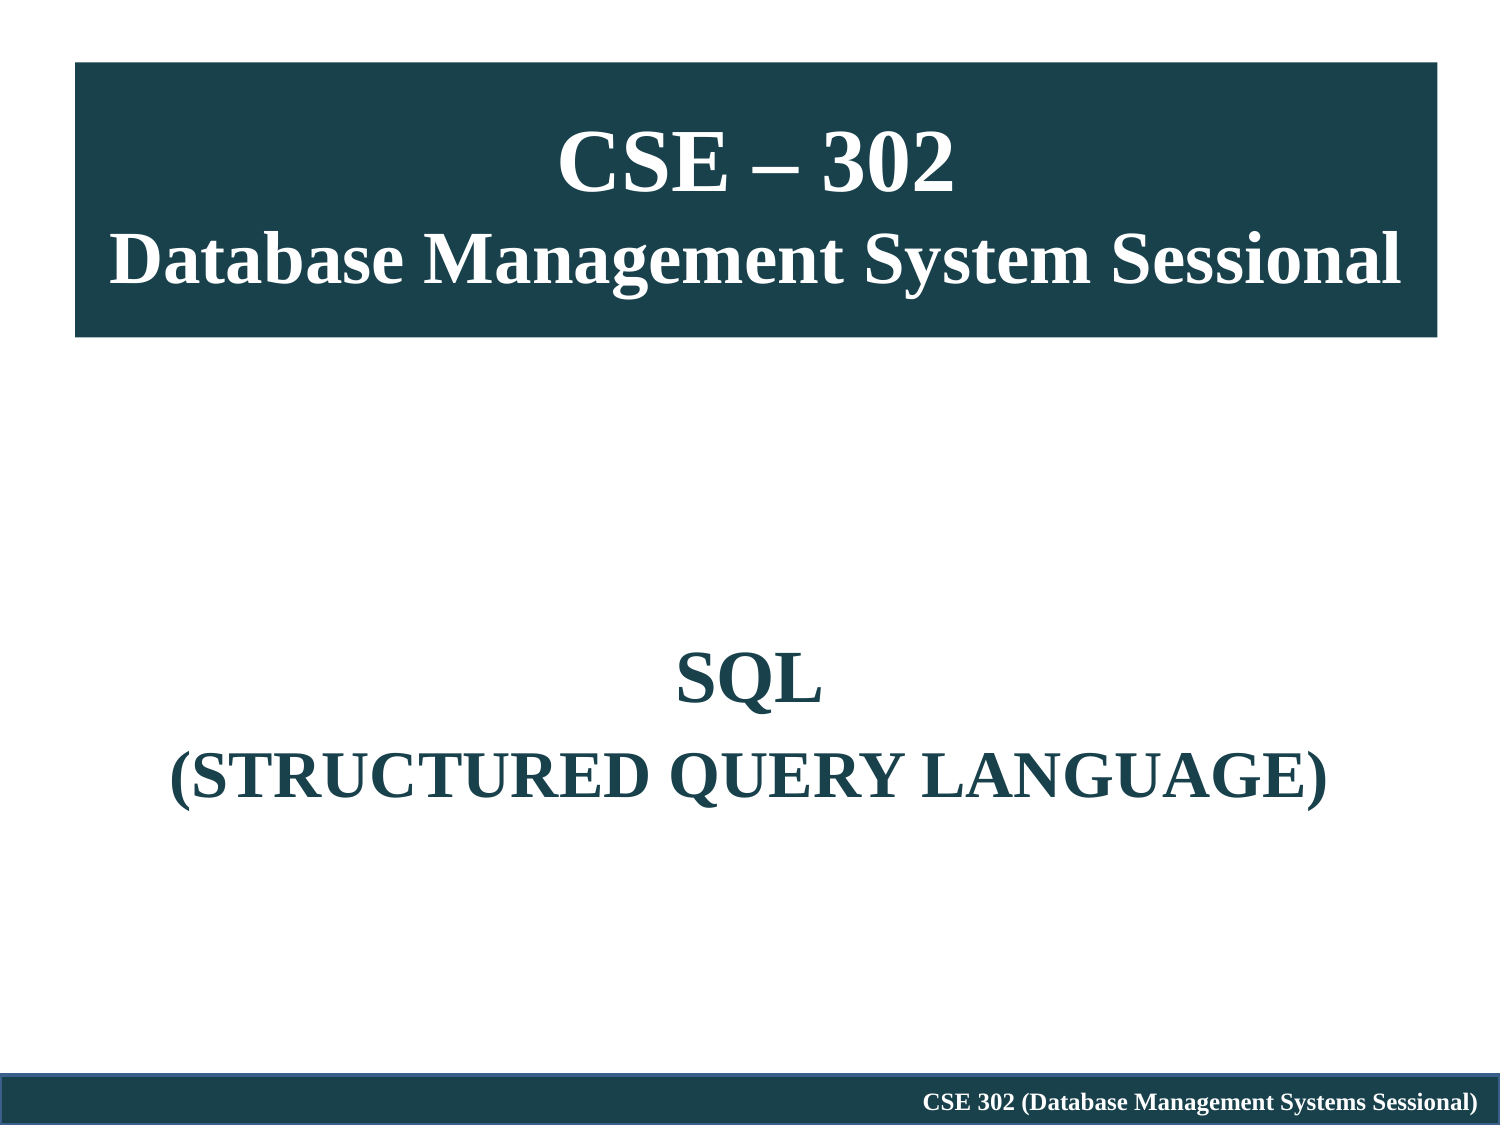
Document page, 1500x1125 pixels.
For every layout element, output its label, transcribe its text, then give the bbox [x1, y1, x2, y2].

title CSE – 302 Database Management System Sessional [75, 62, 1438, 338]
subtitle SQL (STRUCTURED QUERY LANGUAGE) [143, 575, 1357, 863]
